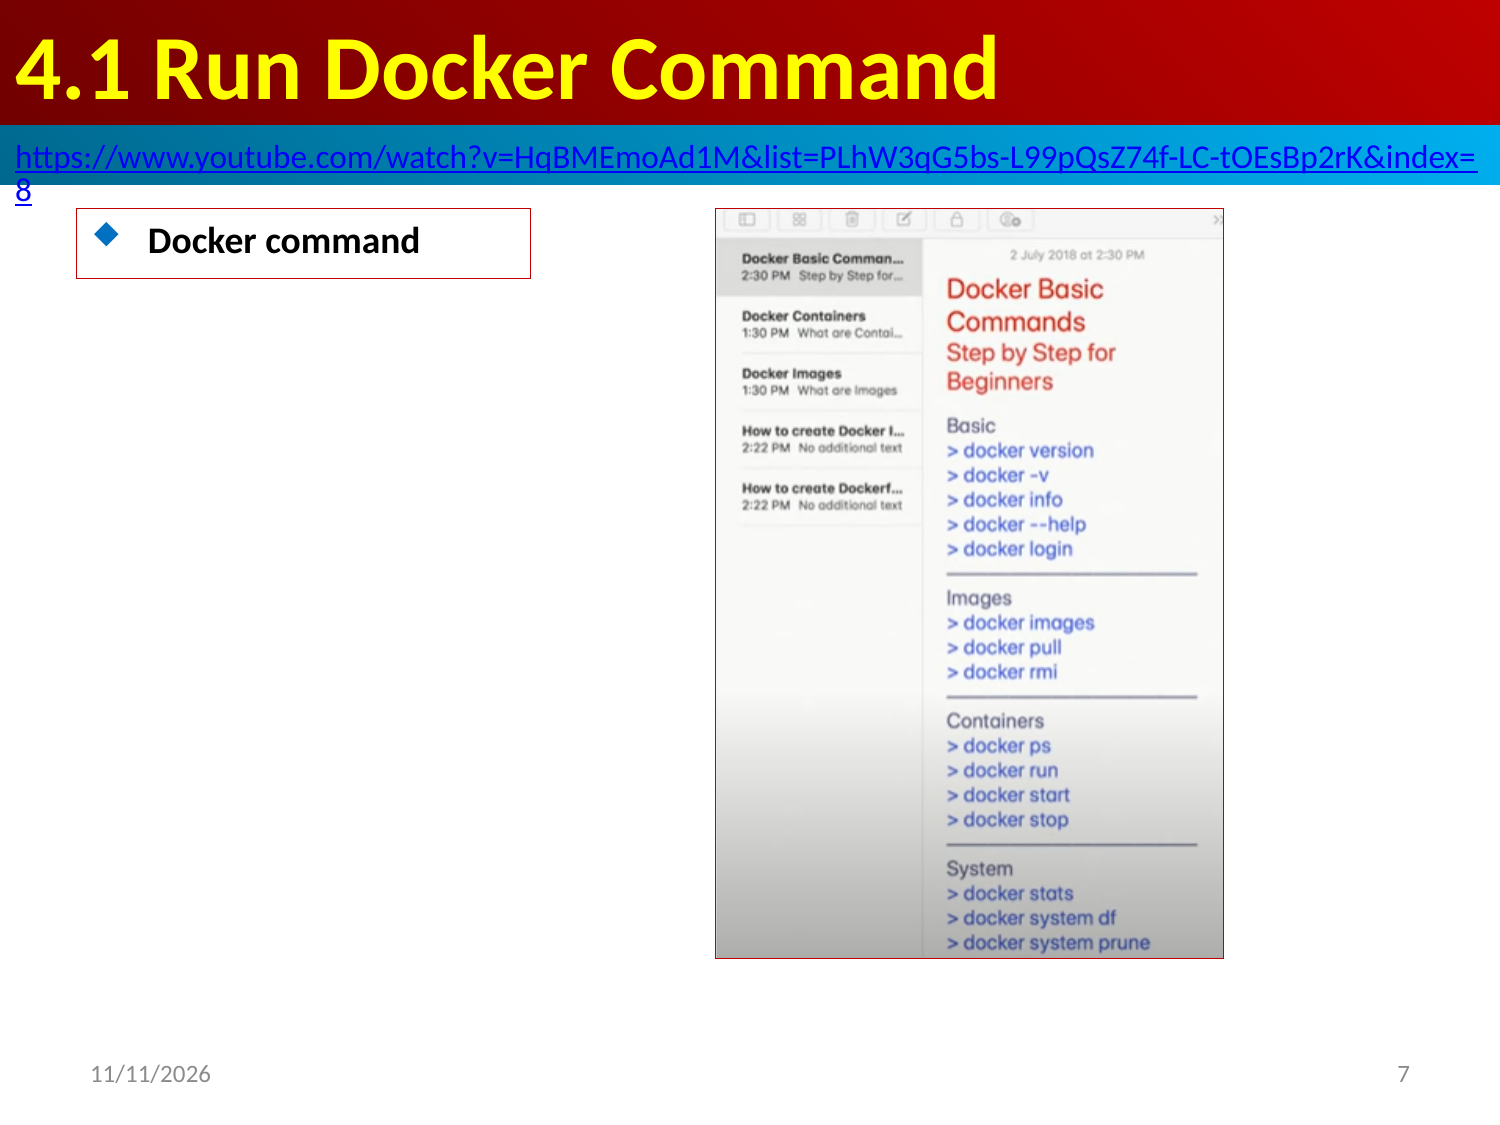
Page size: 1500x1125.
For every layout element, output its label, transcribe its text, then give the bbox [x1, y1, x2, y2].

text_box https://www.youtube.com/watch?v=HqBMEmoAd1M&list=PLhW3qG5bs-L99pQsZ74f-LC-tOEsBp2rK&index=8 [0, 125, 1500, 185]
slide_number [75, 1042, 425, 1103]
subtitle Docker command [76, 208, 531, 279]
slide_number 7 [1074, 1042, 1425, 1103]
picture [715, 207, 1224, 959]
title 4.1 Run Docker Command [0, 0, 1500, 125]
